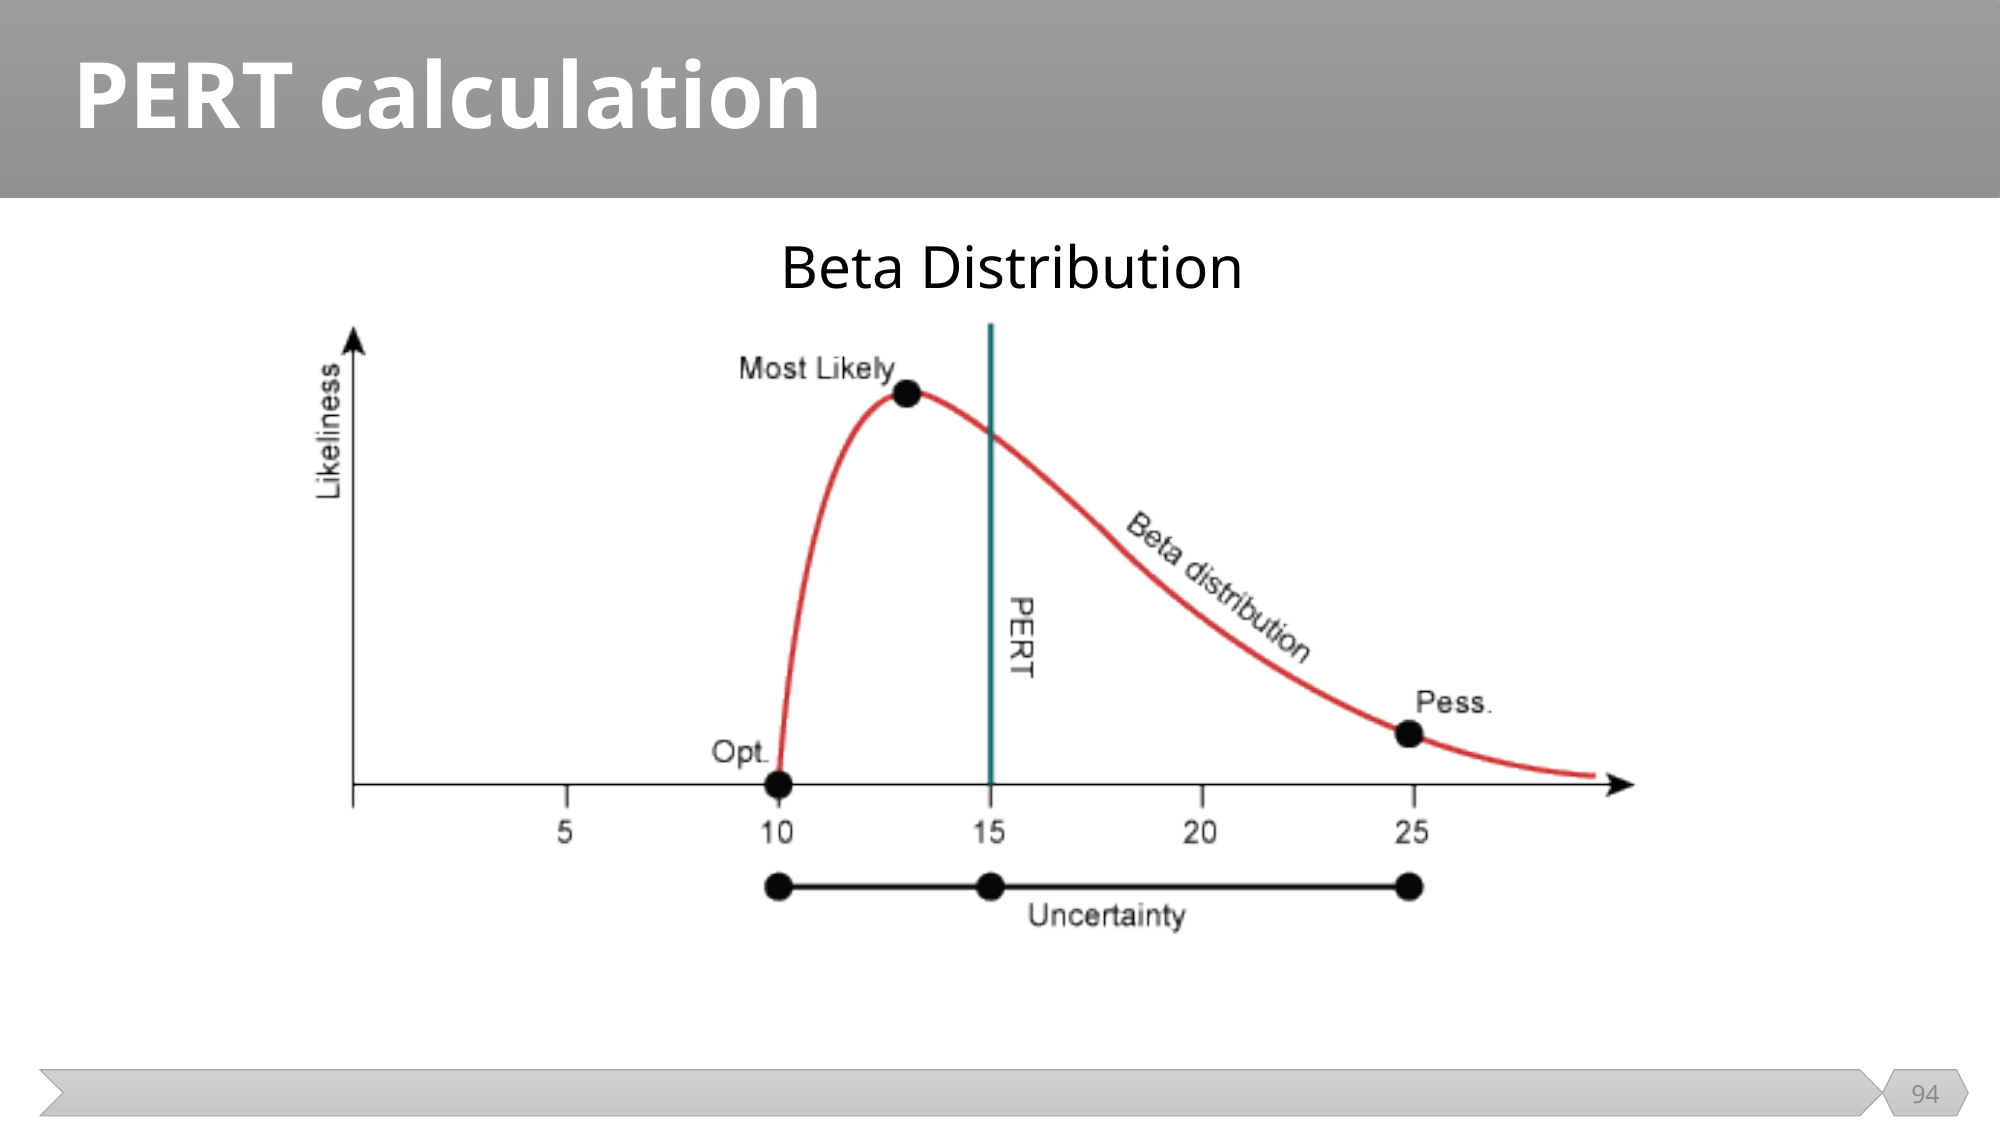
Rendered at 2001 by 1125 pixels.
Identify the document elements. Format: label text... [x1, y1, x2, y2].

picture [312, 322, 1638, 938]
title PERT calculation [56, 0, 1969, 199]
slide_number 94 [1882, 1065, 1969, 1125]
list Beta Distribution [56, 230, 1969, 1010]
